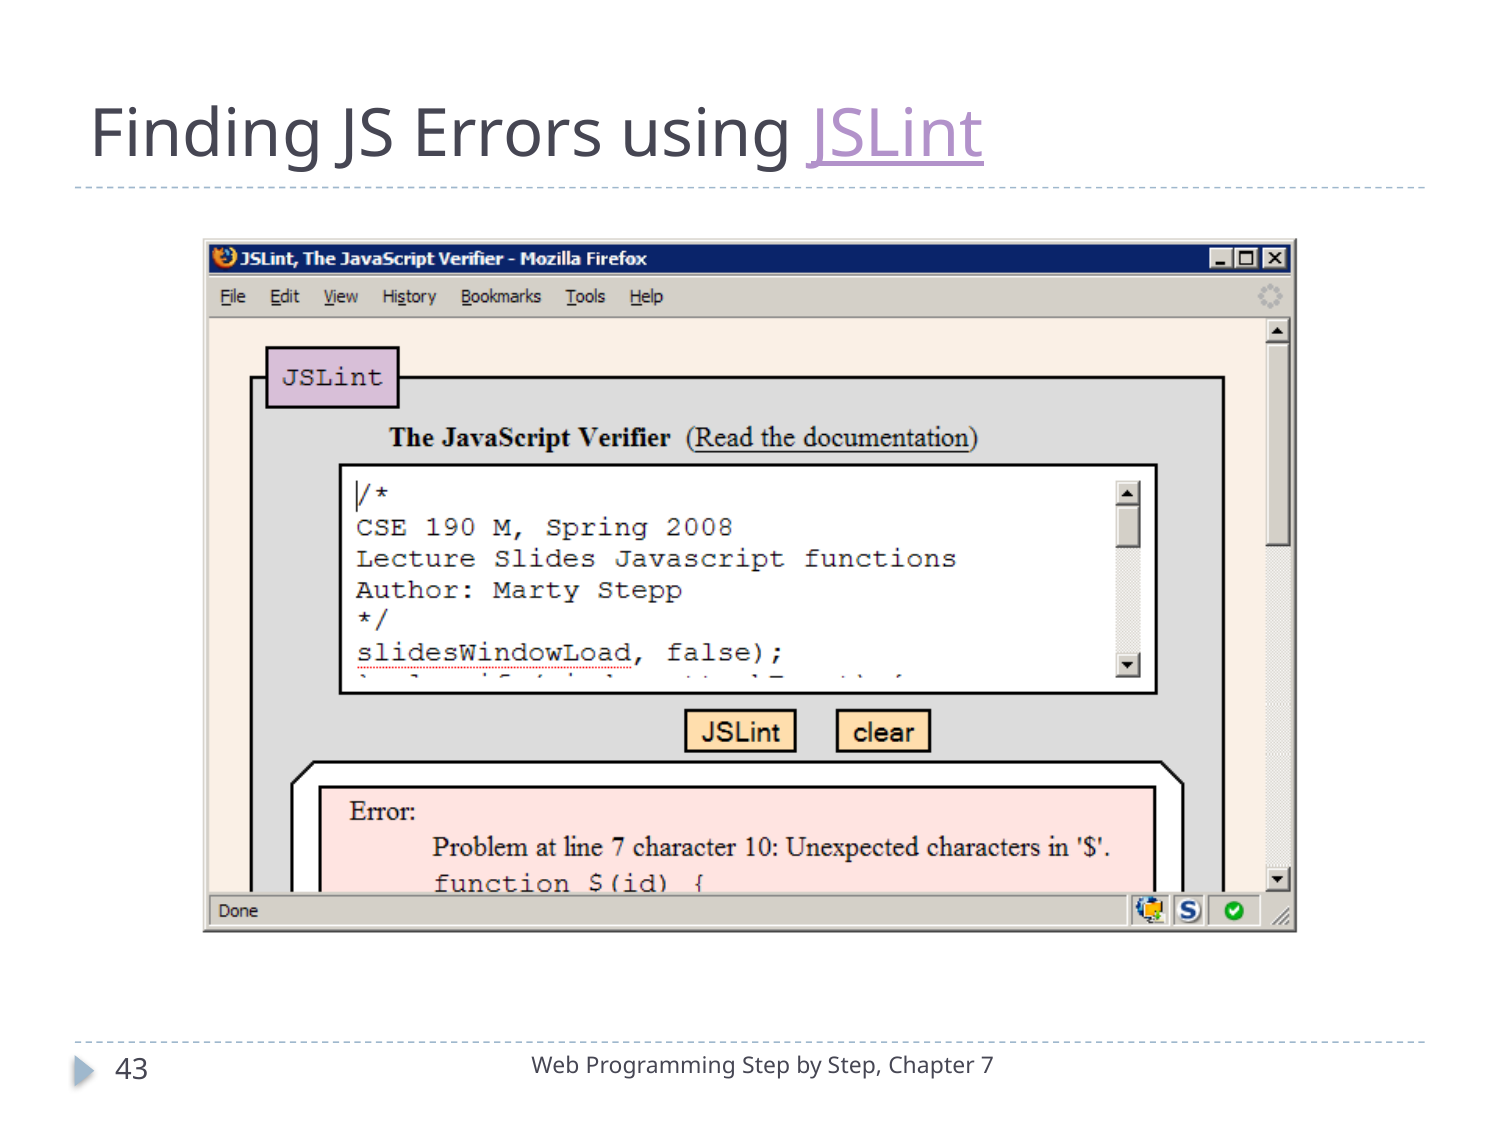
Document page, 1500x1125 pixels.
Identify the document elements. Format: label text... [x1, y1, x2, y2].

footer Web Programming Step by Step, Chapter 7 [475, 1042, 1051, 1103]
title Finding JS Errors using JSLint [75, 24, 1425, 188]
slide_number 43 [100, 1042, 426, 1103]
picture [199, 237, 1305, 940]
